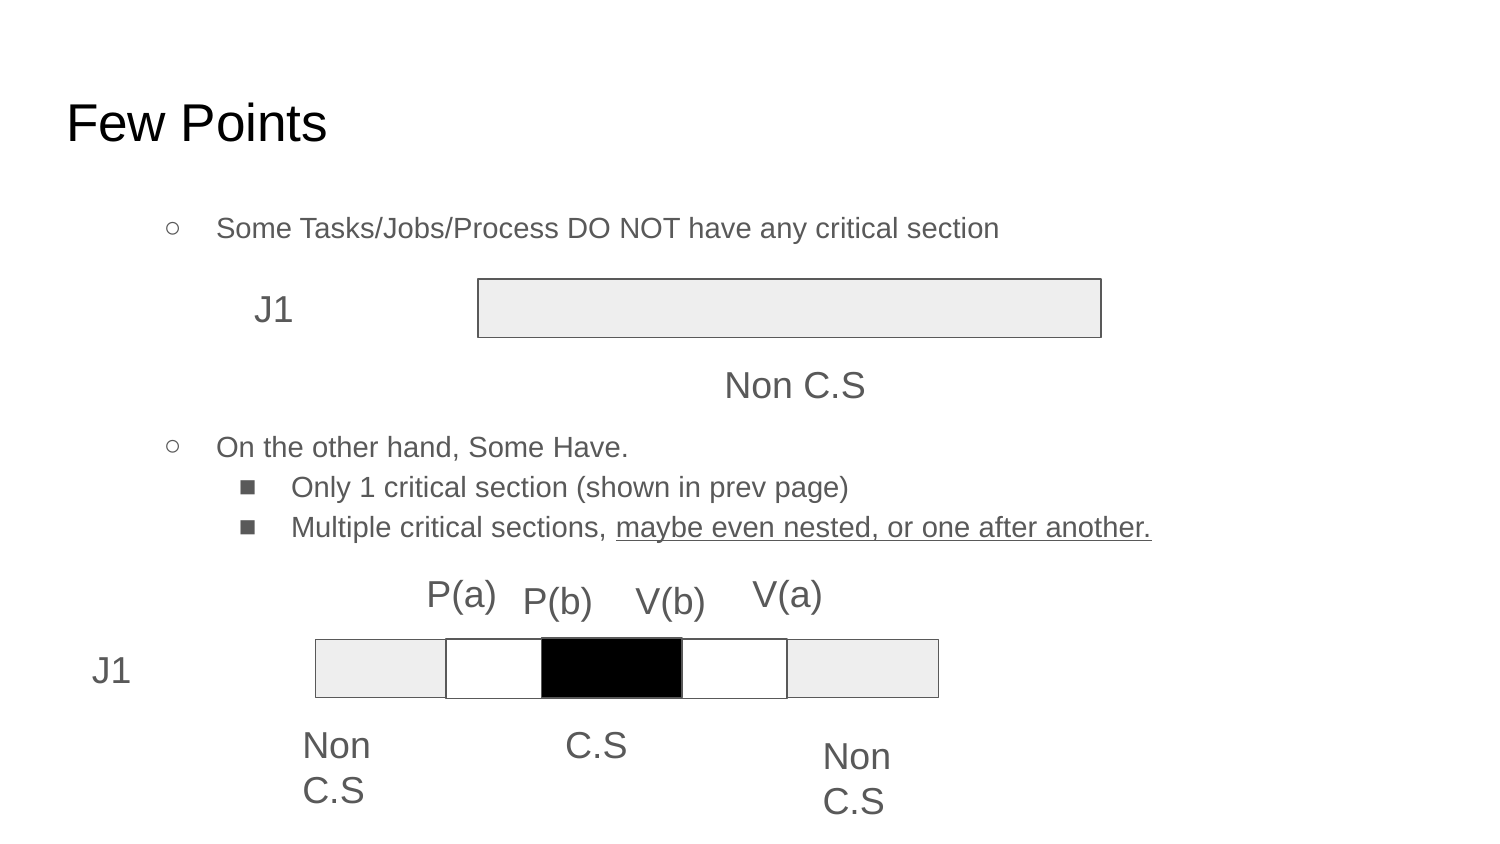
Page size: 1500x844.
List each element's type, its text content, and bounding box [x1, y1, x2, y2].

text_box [238, 270, 1102, 423]
title Few Points [51, 72, 1449, 167]
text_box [76, 554, 939, 839]
list Some Tasks/Jobs/Process DO NOT have any critical section On the other hand, Some Have. Only 1 critical section (shown in prev page) Multiple critical sections, maybe even nested, or one after another. [51, 189, 1449, 756]
